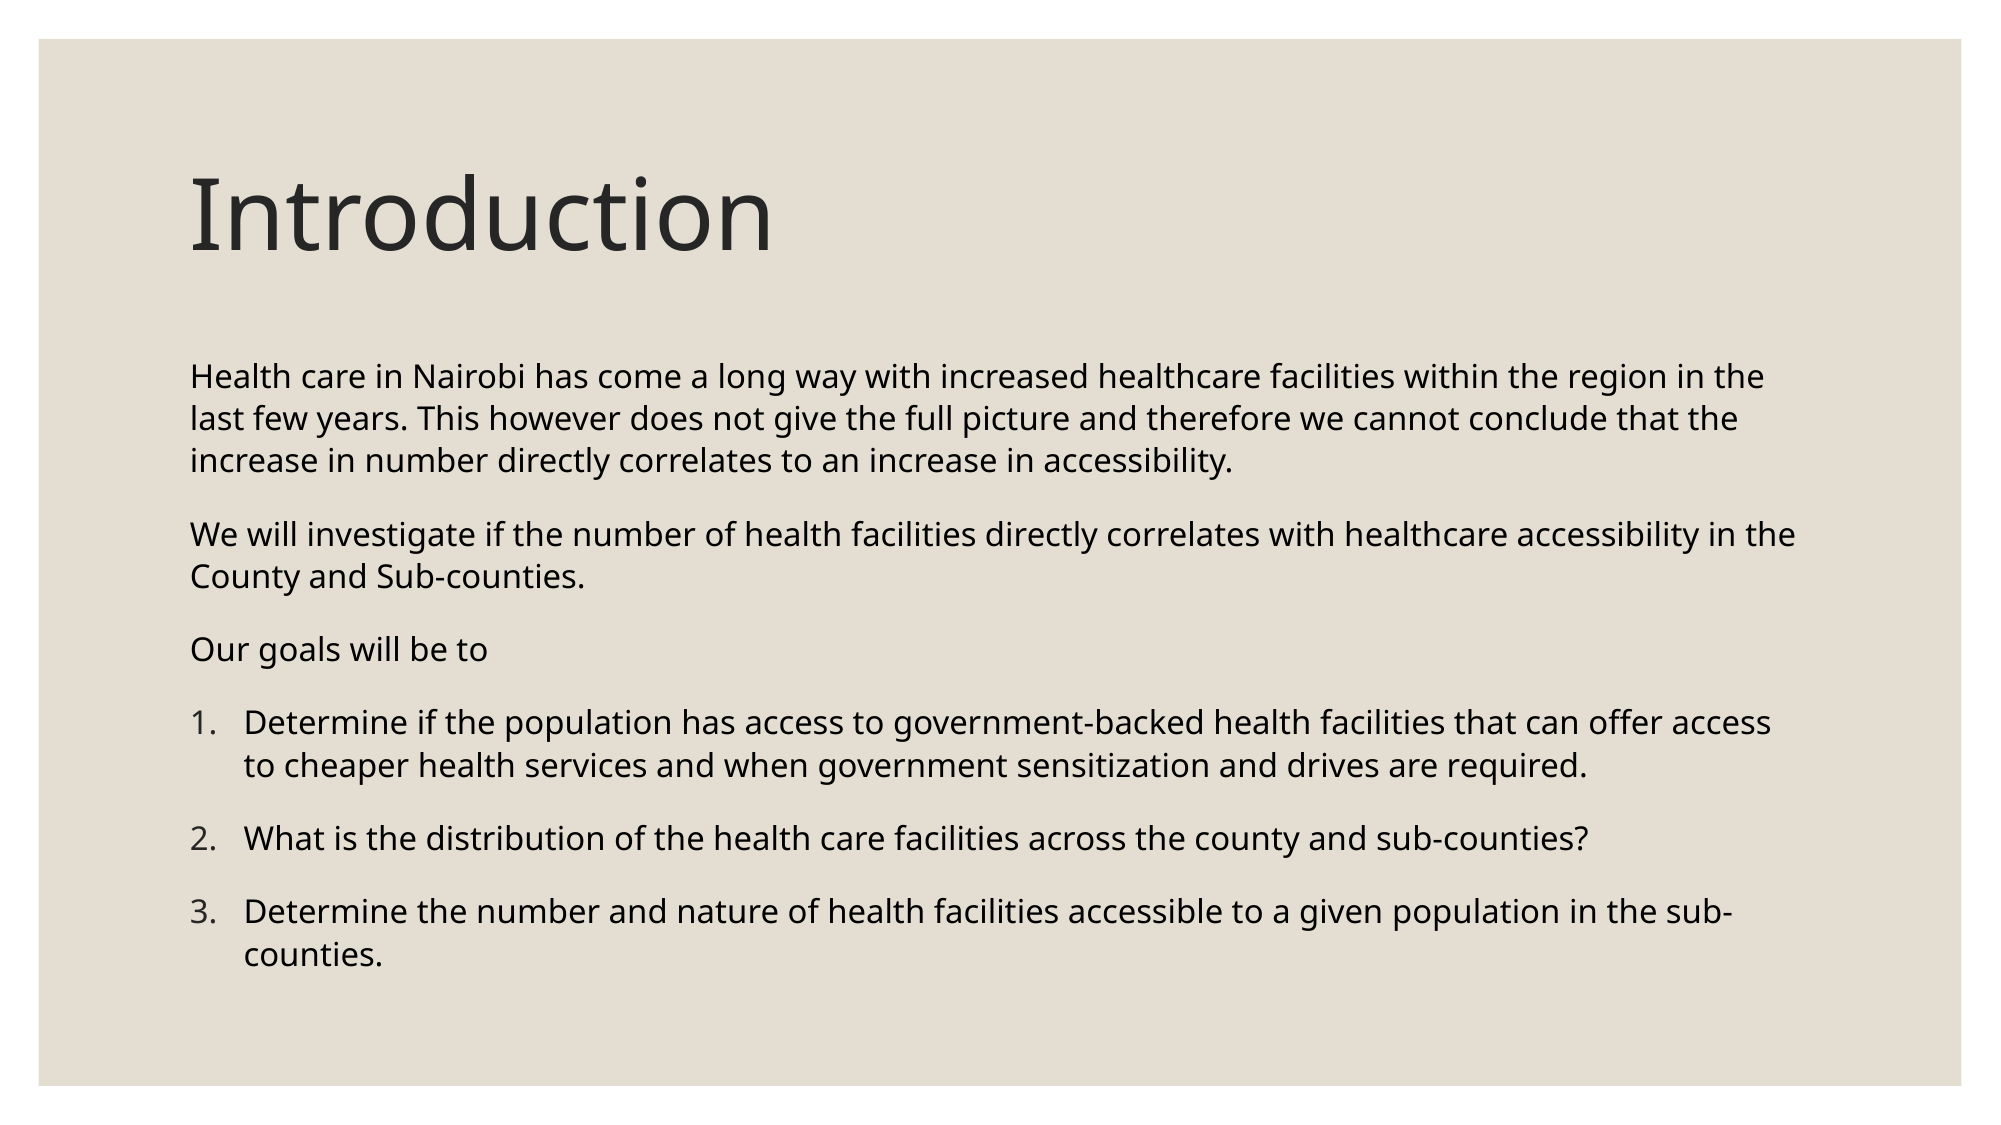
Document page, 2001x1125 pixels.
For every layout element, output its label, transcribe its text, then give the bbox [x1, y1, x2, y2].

list Health care in Nairobi has come a long way with increased healthcare facilities within the region in the last few years. This however does not give the full picture and therefore we cannot conclude that the increase in number directly correlates to an increase in accessibility. We will investigate if the number of health facilities directly correlates with healthcare accessibility in the County and Sub-counties. Our goals will be to Determine if the population has access to government-backed health facilities that can offer access to cheaper health services and when government sensitization and drives are required. What is the distribution of the health care facilities across the county and sub-counties? Determine the number and nature of health facilities accessible to a given population in the sub-counties. [174, 345, 1825, 990]
title Introduction [174, 105, 1825, 331]
